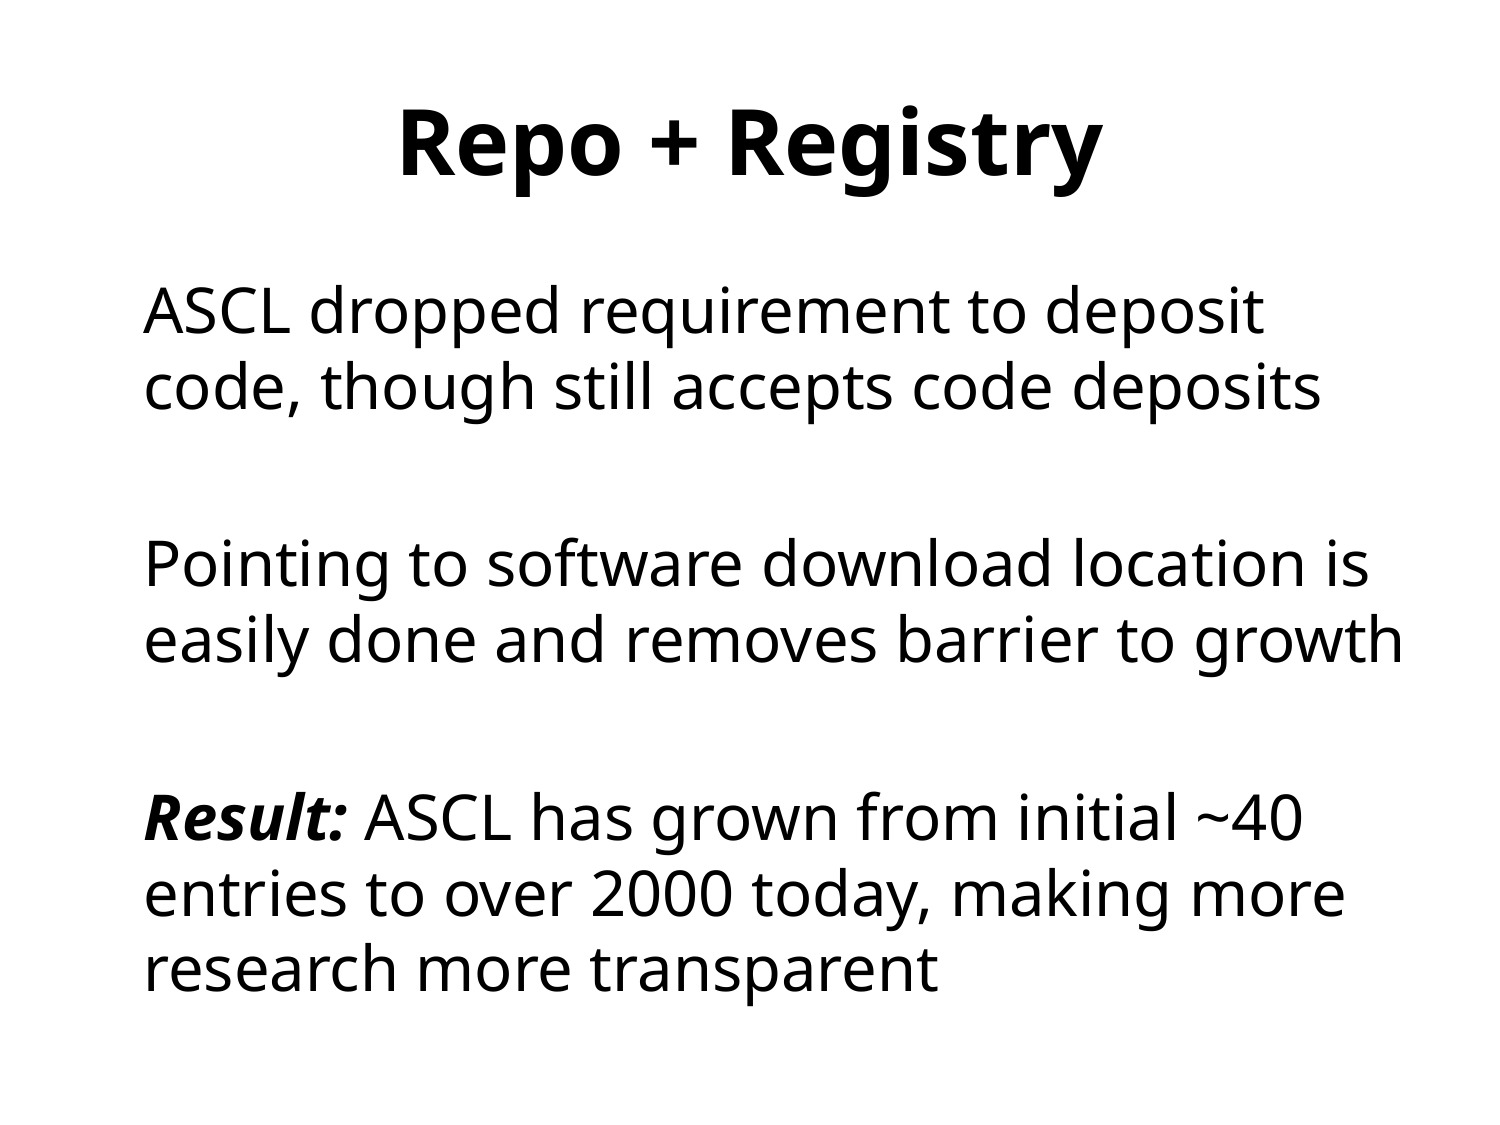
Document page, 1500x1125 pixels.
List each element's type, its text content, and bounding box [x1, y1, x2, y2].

list ASCL dropped requirement to deposit code, though still accepts code deposits Pointing to software download location is easily done and removes barrier to growth Result: ASCL has grown from initial ~40 entries to over 2000 today, making more research more transparent [75, 262, 1425, 1050]
title Repo + Registry [75, 45, 1425, 233]
